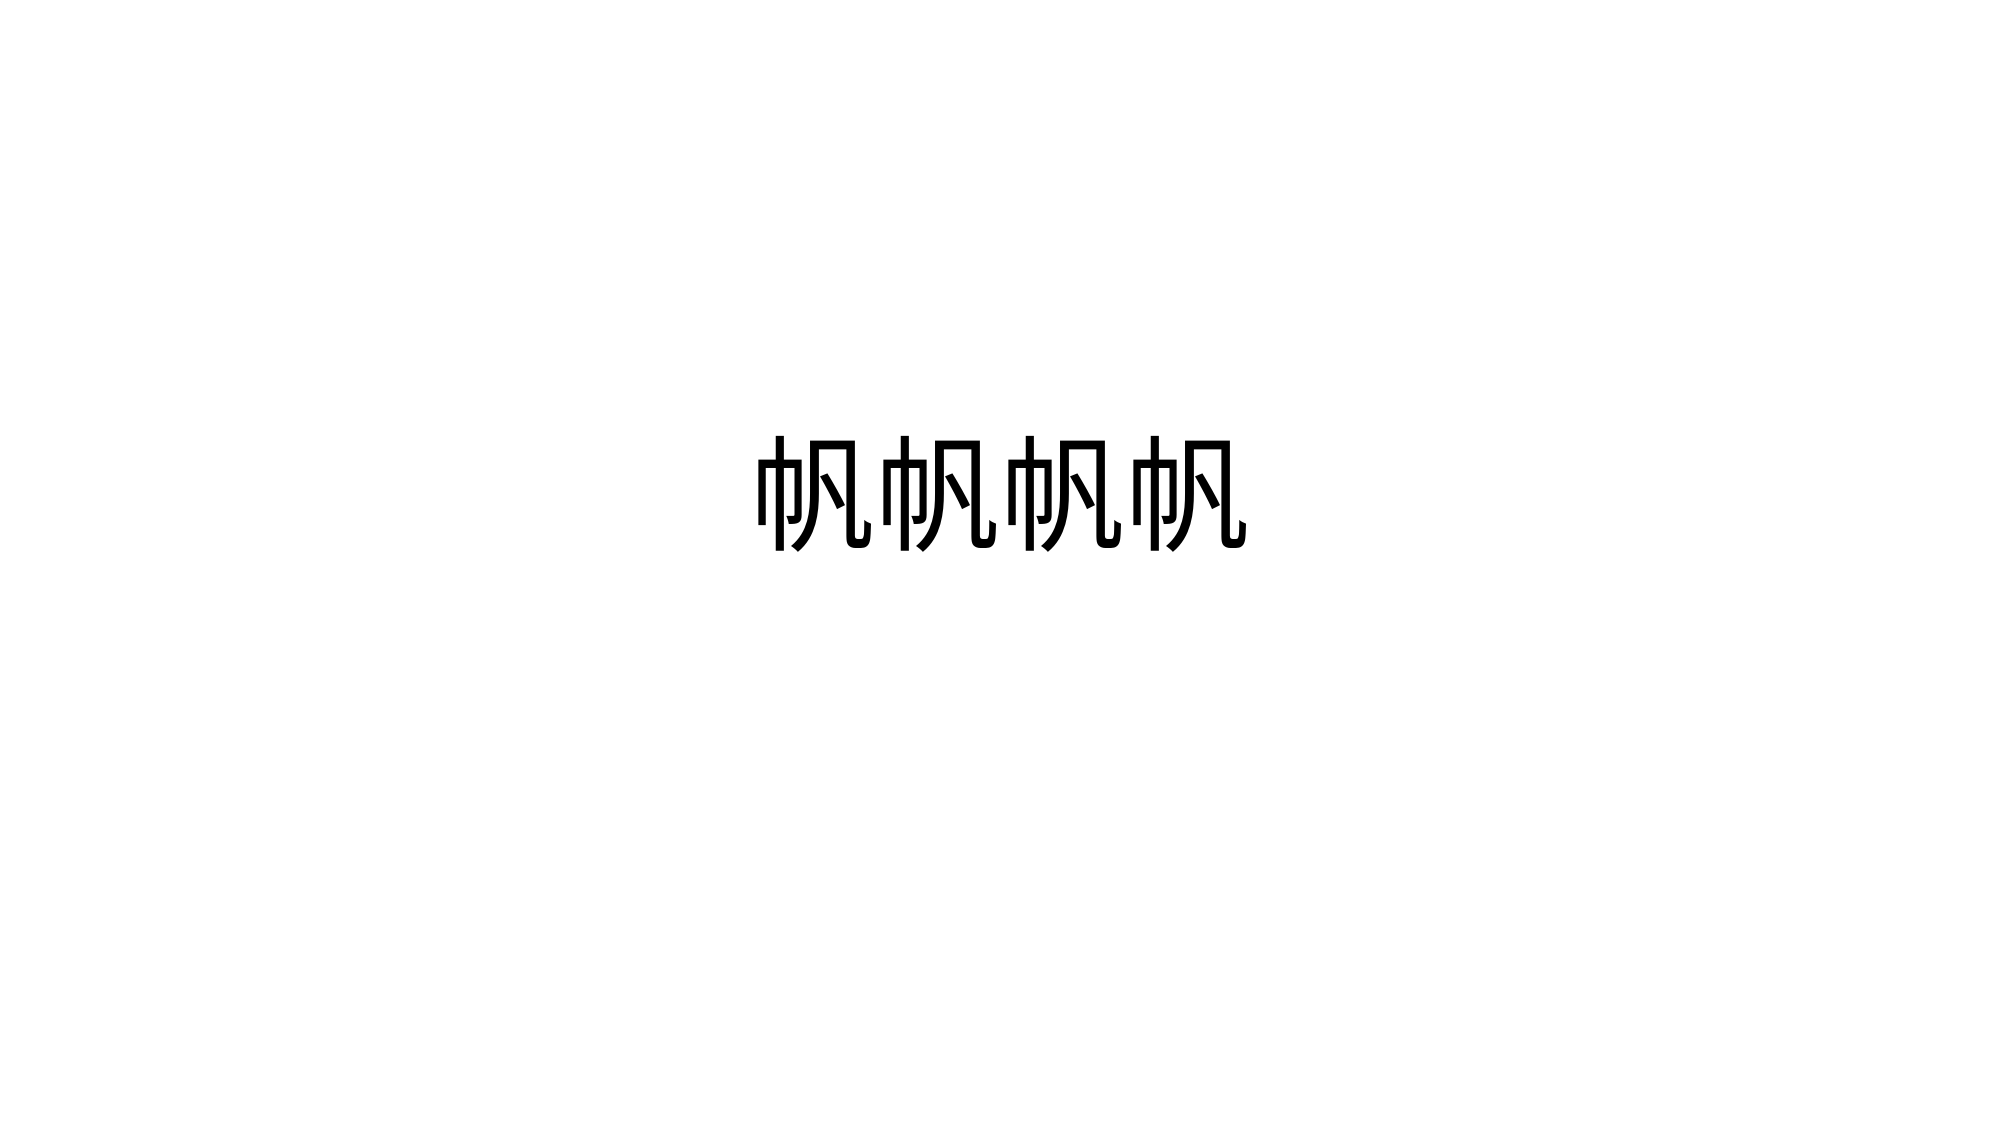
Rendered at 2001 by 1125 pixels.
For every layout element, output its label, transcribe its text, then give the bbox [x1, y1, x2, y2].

title 帆帆帆帆 [249, 184, 1750, 576]
